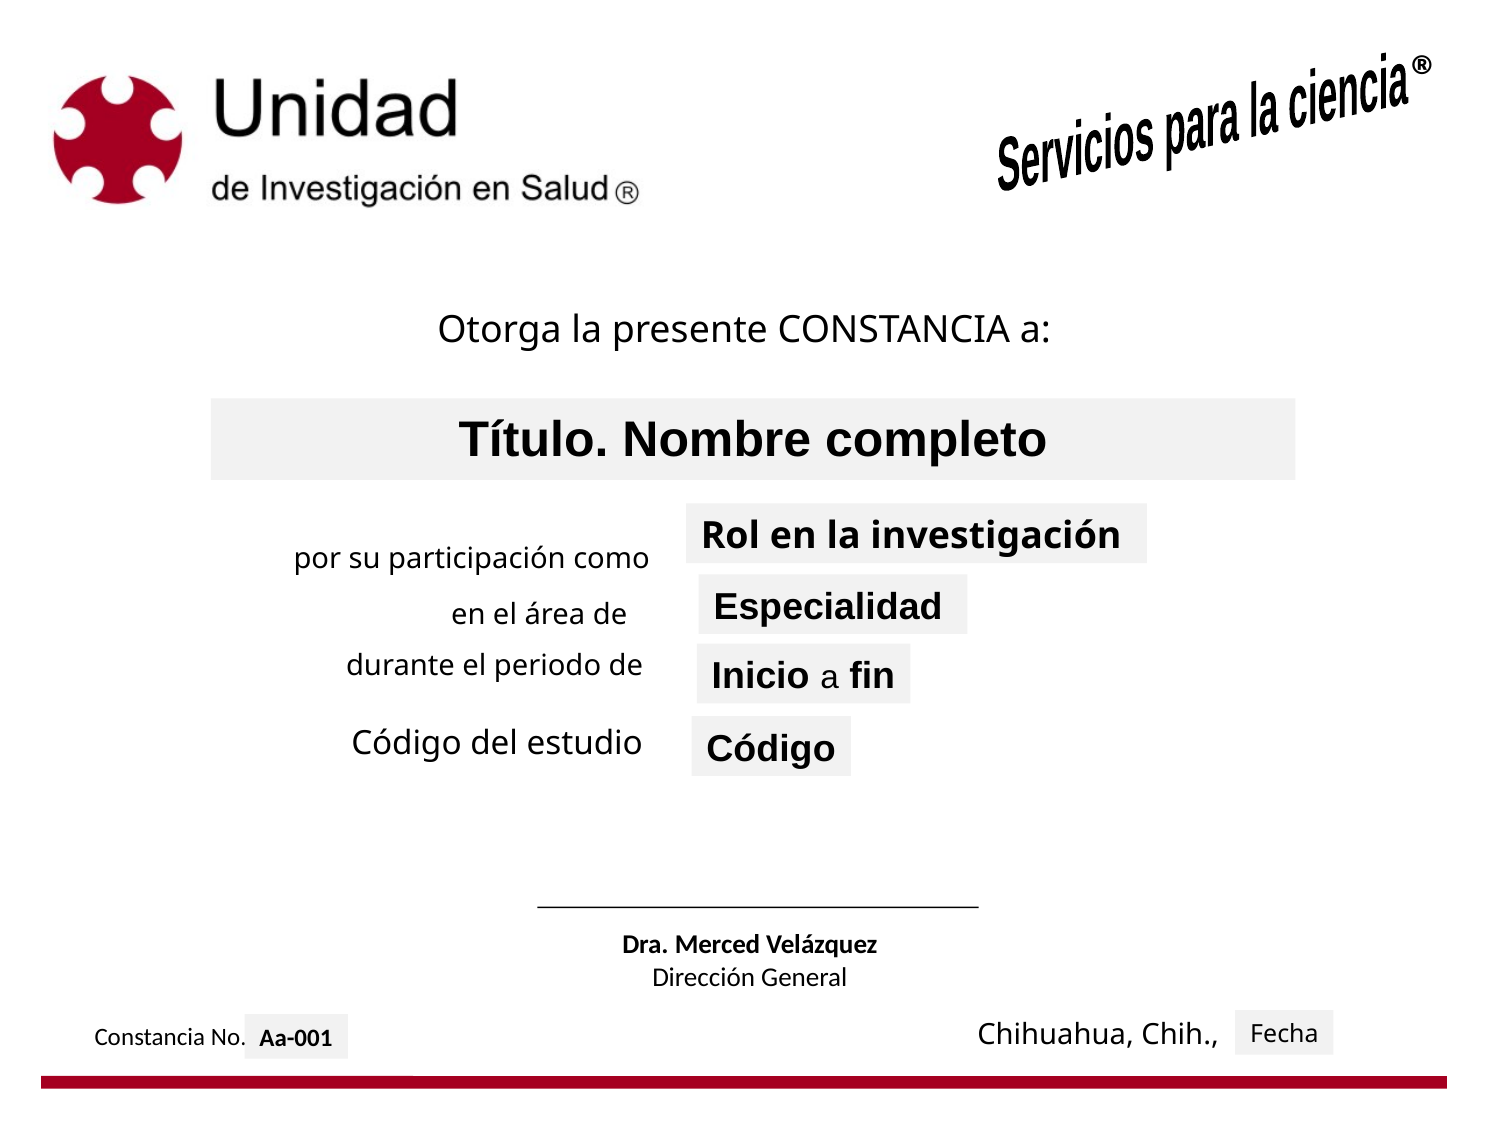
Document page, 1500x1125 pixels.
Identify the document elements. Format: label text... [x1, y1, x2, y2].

text_box Otorga la presente CONSTANCIA a: [312, 278, 1176, 376]
text_box Rol en la investigación [686, 503, 1147, 564]
text_box Especialidad [698, 574, 968, 634]
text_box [997, 30, 1458, 209]
text_box Aa-001 [244, 1014, 348, 1059]
text_box Chihuahua, Chih., [962, 1008, 1247, 1058]
text_box Código [691, 716, 851, 776]
text_box por su participación como en el área de durante el periodo de [128, 527, 1346, 689]
text_box Constancia No. [79, 1013, 268, 1058]
text_box Inicio a fin [696, 643, 911, 704]
text_box Fecha [1235, 1010, 1334, 1055]
subtitle Título. Nombre completo [210, 398, 1296, 480]
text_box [513, 907, 987, 1000]
text_box Código del estudio [336, 713, 672, 769]
picture [46, 70, 645, 210]
